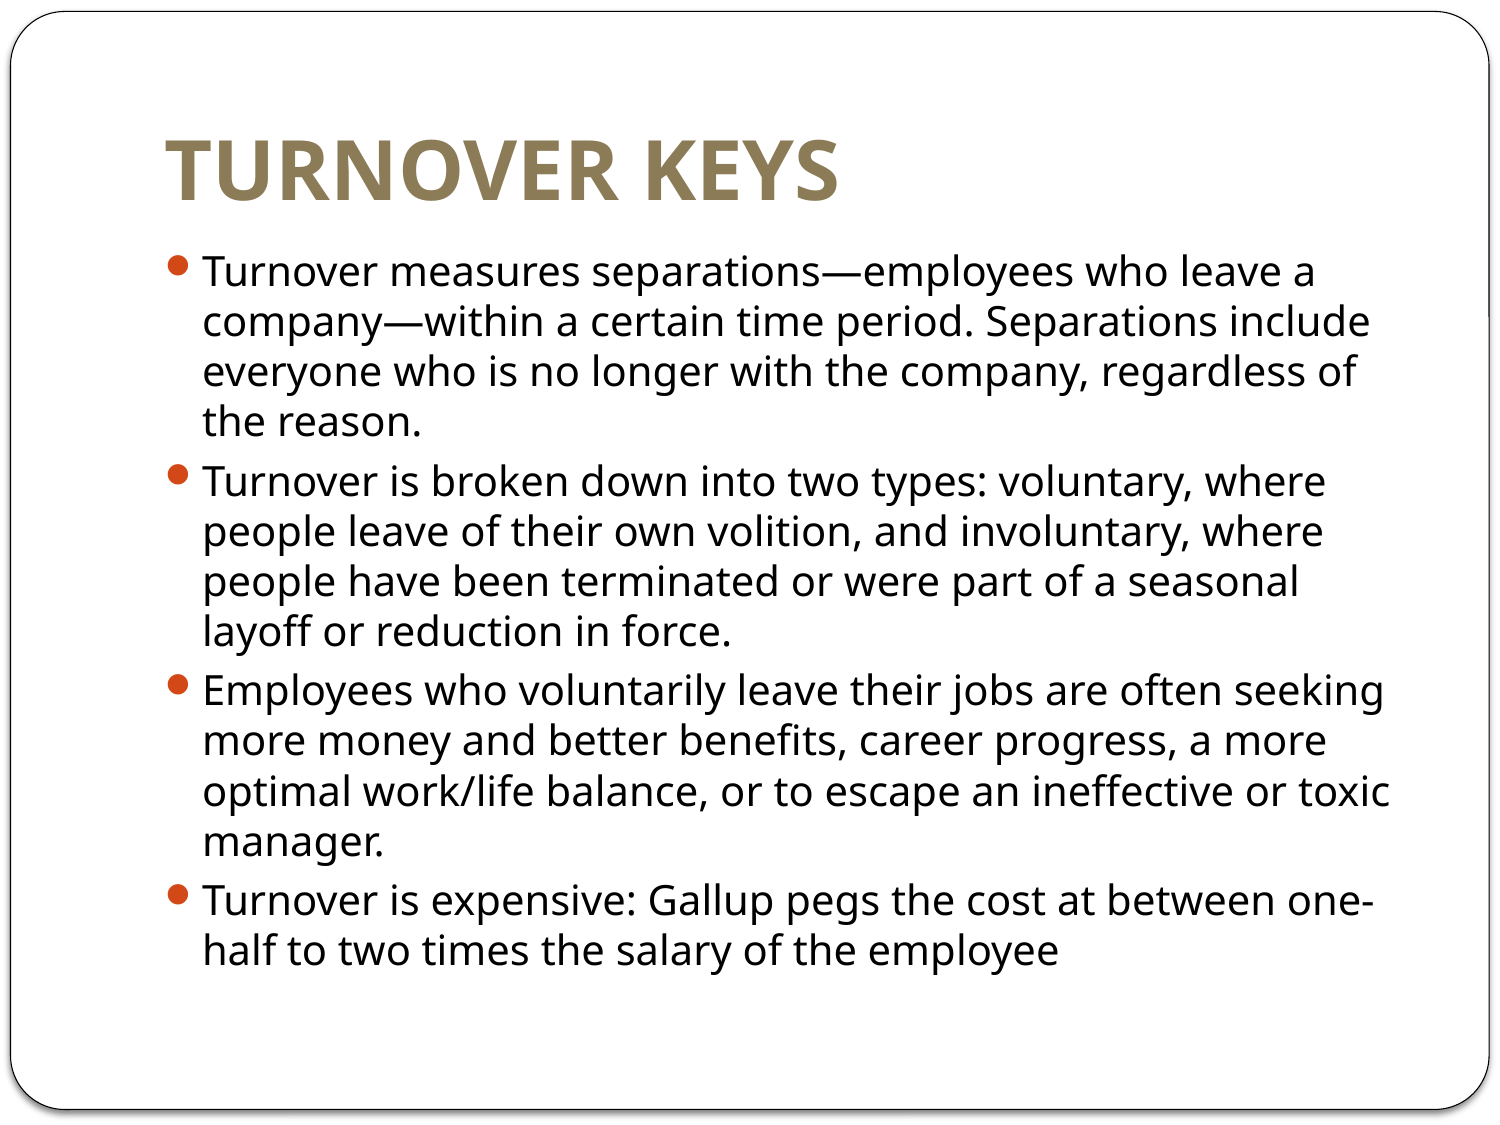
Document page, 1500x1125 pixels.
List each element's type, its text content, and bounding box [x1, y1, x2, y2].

title TURNOVER KEYS [150, 45, 1425, 233]
list Turnover measures separations—employees who leave a company—within a certain time period. Separations include everyone who is no longer with the company, regardless of the reason. Turnover is broken down into two types: voluntary, where people leave of their own volition, and involuntary, where people have been terminated or were part of a seasonal layoff or reduction in force. Employees who voluntarily leave their jobs are often seeking more money and better benefits, career progress, a more optimal work/life balance, or to escape an ineffective or toxic manager. Turnover is expensive: Gallup pegs the cost at between one-half to two times the salary of the employee [150, 237, 1425, 988]
